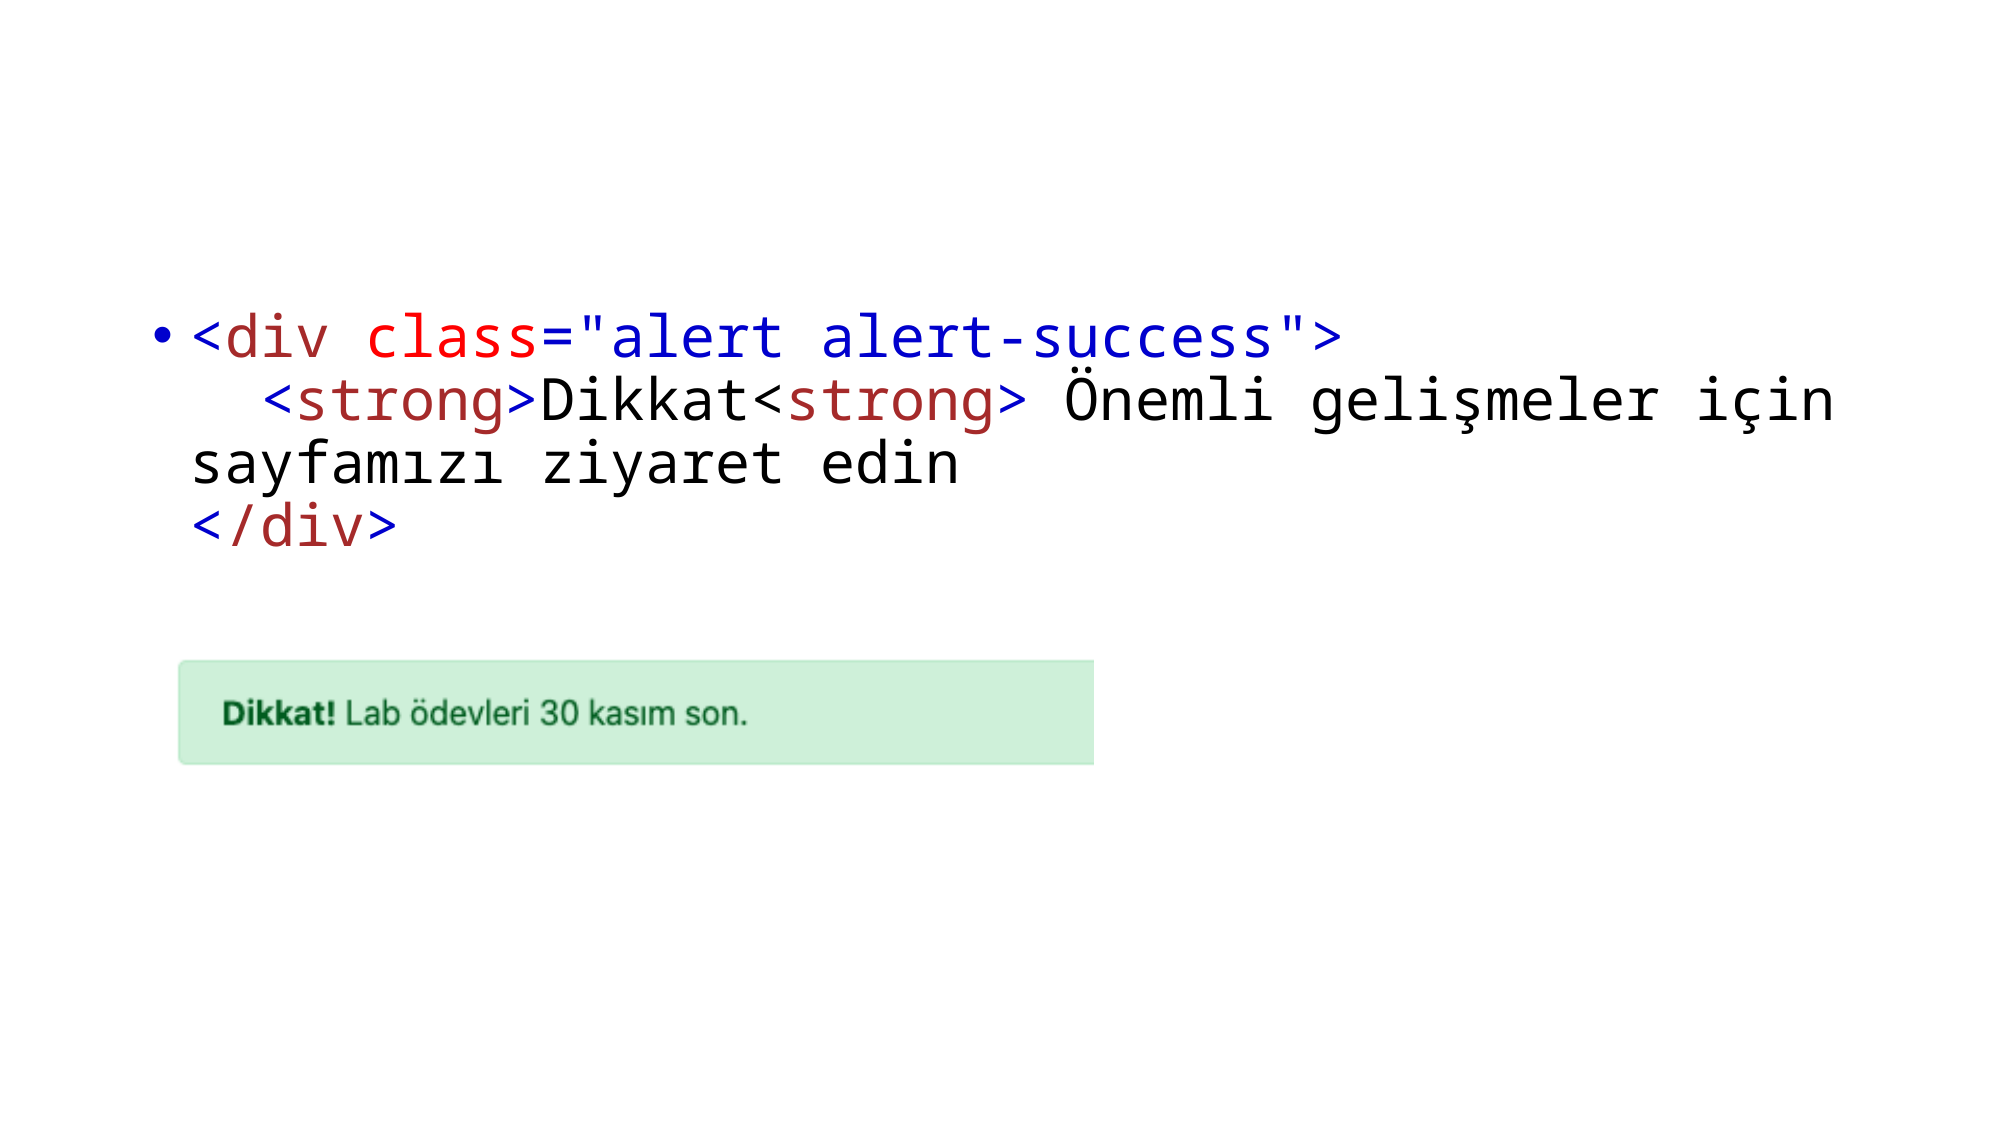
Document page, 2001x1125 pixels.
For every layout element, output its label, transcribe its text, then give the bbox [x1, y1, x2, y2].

list <div class="alert alert-success"> <strong>Dikkat<strong> Önemli gelişmeler için sayfamızı ziyaret edin </div> [137, 299, 1863, 1014]
picture [137, 623, 1094, 780]
